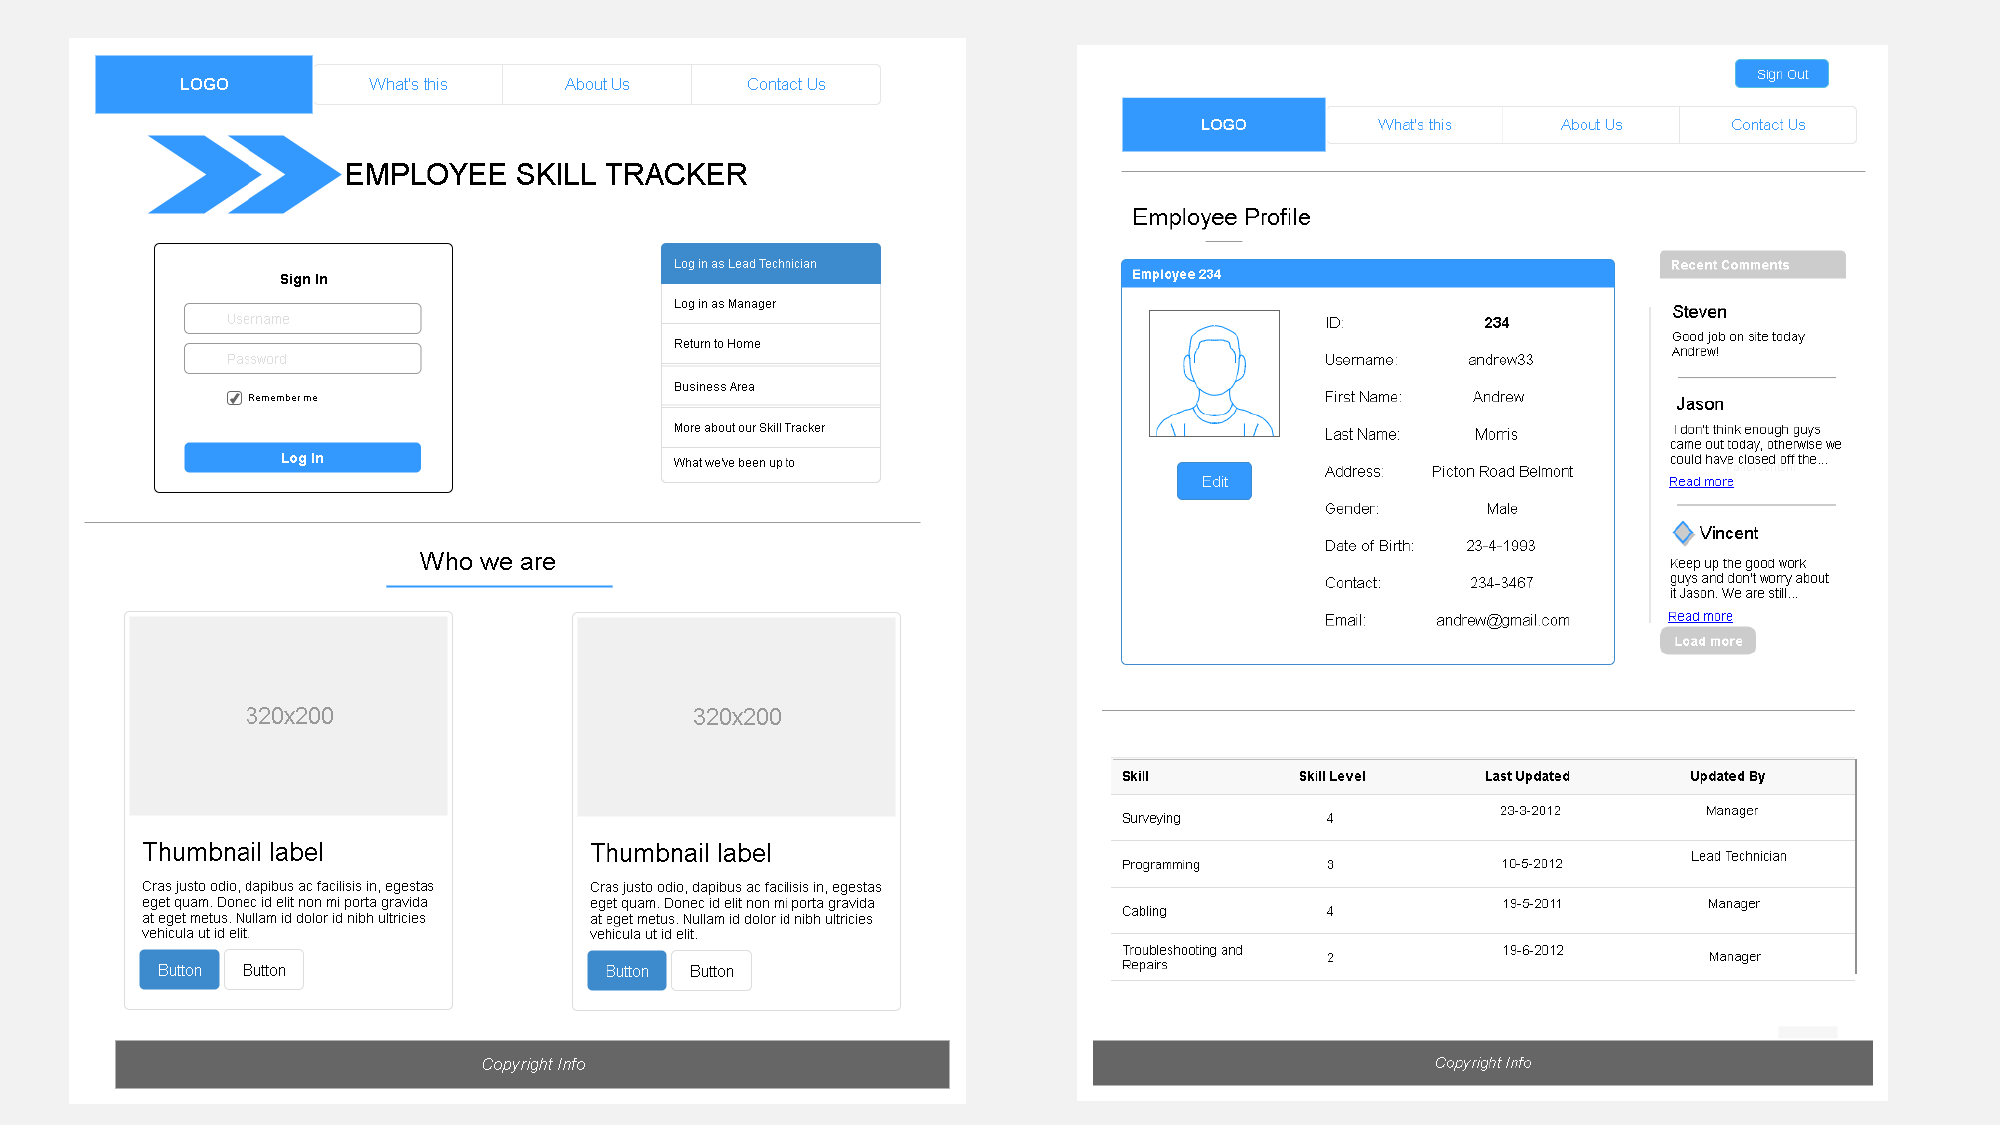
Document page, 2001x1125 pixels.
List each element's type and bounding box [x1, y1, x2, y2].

list [1077, 45, 1888, 1101]
picture [69, 38, 966, 1104]
